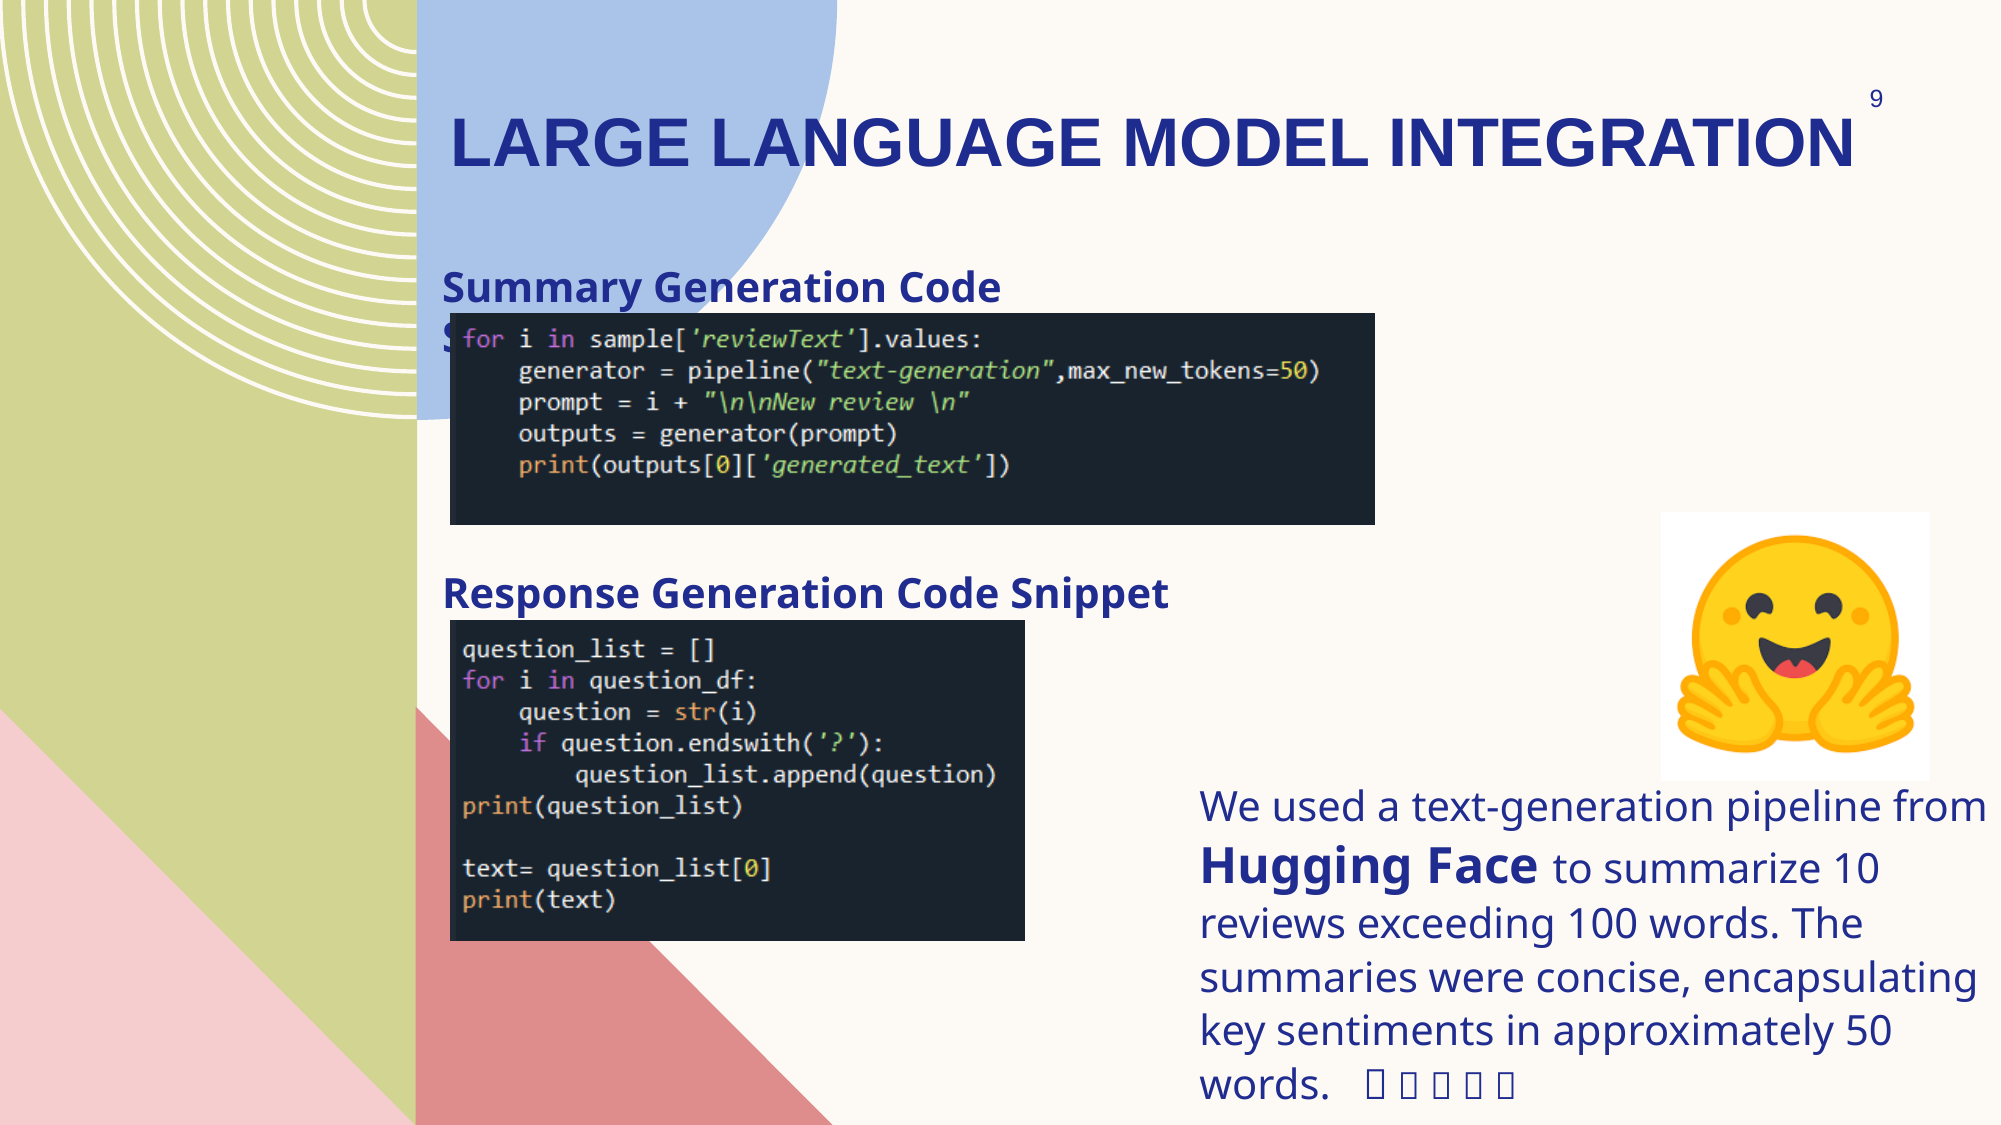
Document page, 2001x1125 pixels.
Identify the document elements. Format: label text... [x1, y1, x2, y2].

picture [1661, 512, 1930, 781]
title Large Language Model Integration [450, 97, 1919, 205]
picture [450, 313, 1375, 525]
text_box Summary Generation Code Snippet [427, 253, 1159, 368]
text_box We used a text-generation pipeline from Hugging Face to summarize 10 reviews exceeding 100 words. The summaries were concise, encapsulating key sentiments in approximately 50 words.      [1184, 768, 2000, 1115]
slide_number 9 [1795, 75, 1958, 120]
picture [450, 620, 1025, 941]
text_box Response Generation Code Snippet [427, 559, 1429, 625]
